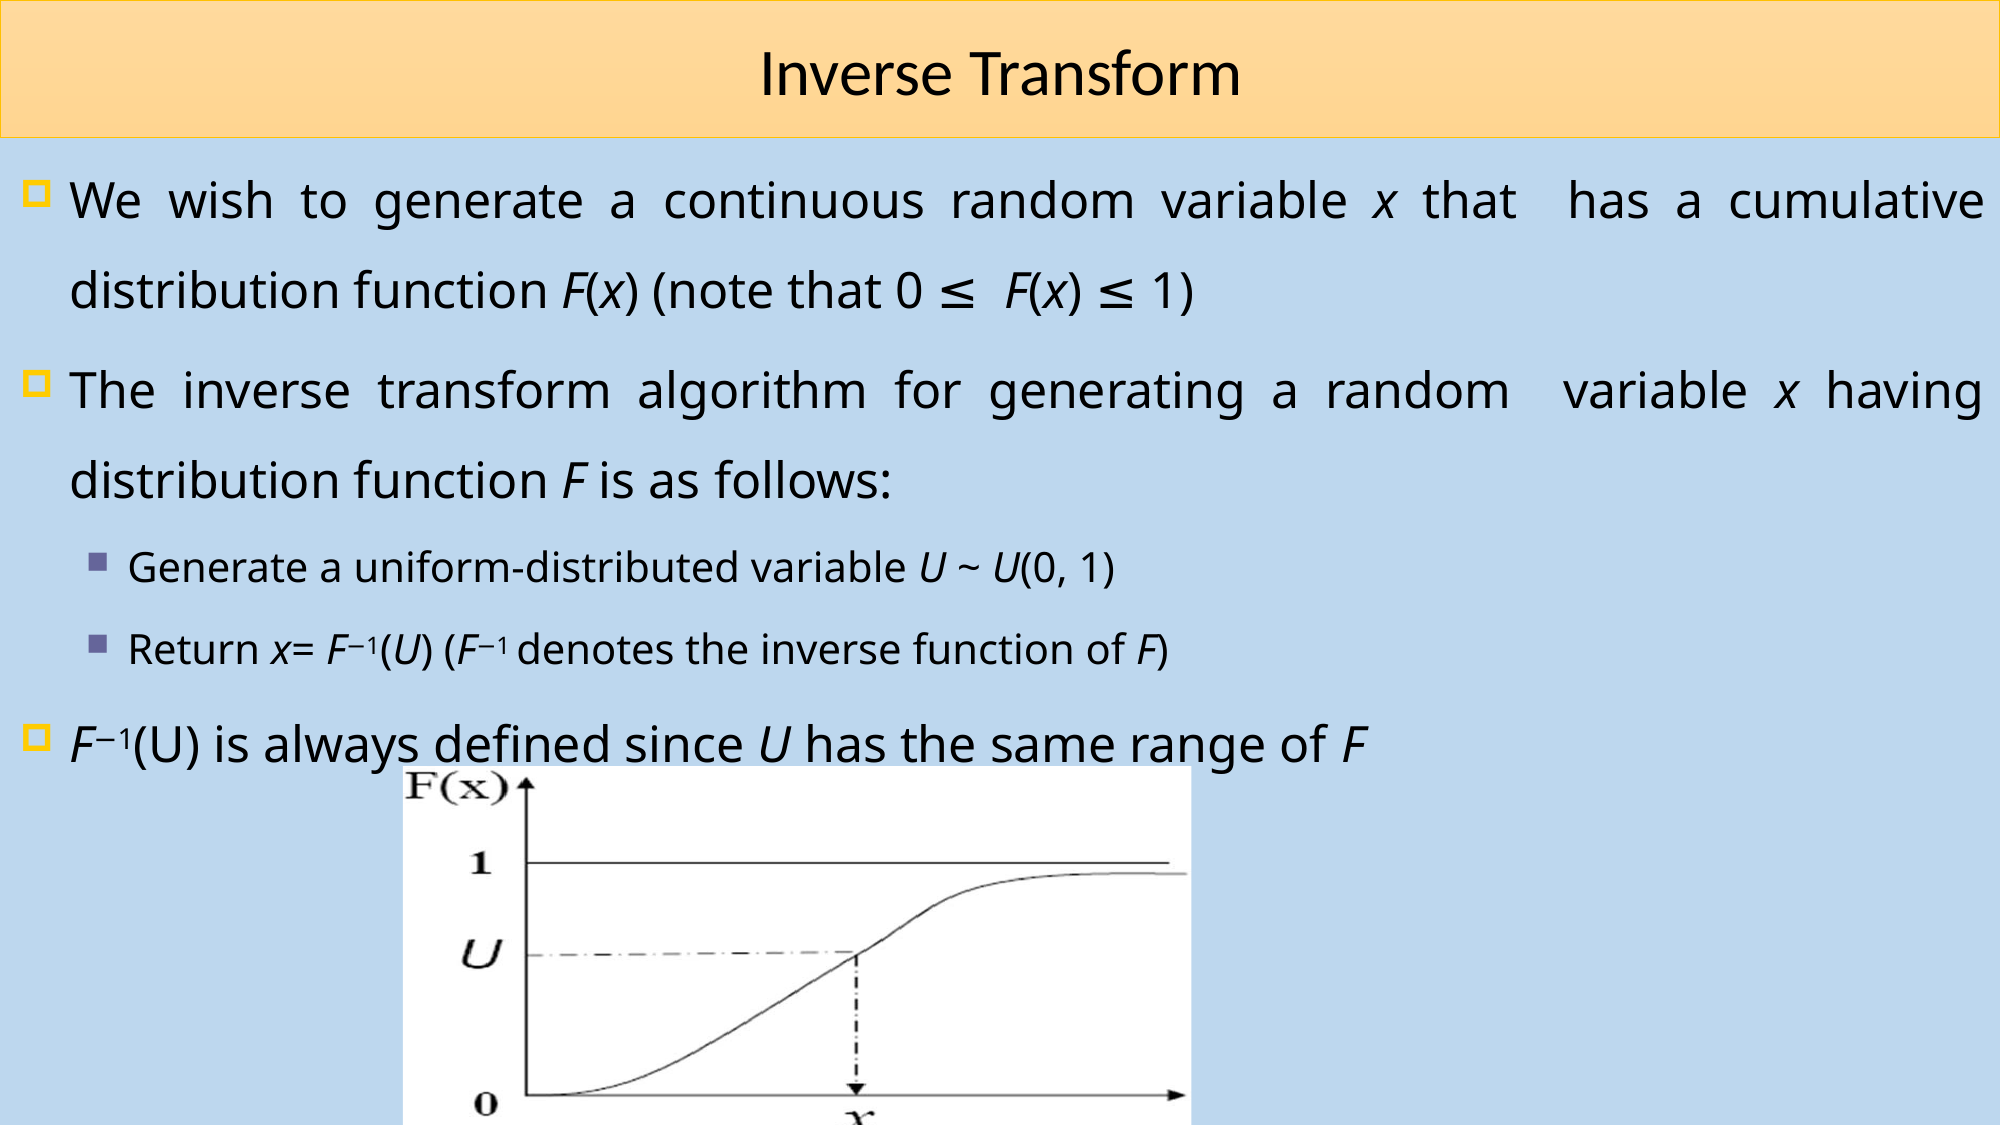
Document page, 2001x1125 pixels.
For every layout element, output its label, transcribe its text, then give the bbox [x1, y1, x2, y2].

text_box We wish to generate a continuous random variable x that has a cumulative distribution function F(x) (note that 0 ≤ F(x) ≤ 1) The inverse transform algorithm for generating a random variable x having distribution function F is as follows: Generate a uniform-distributed variable U ~ U(0, 1) Return x= F−1(U) (F−1 denotes the inverse function of F) F−1(U) is always defined since U has the same range of F [18, 137, 1987, 773]
text_box [402, 766, 1192, 1125]
title Inverse Transform [0, 0, 2000, 138]
